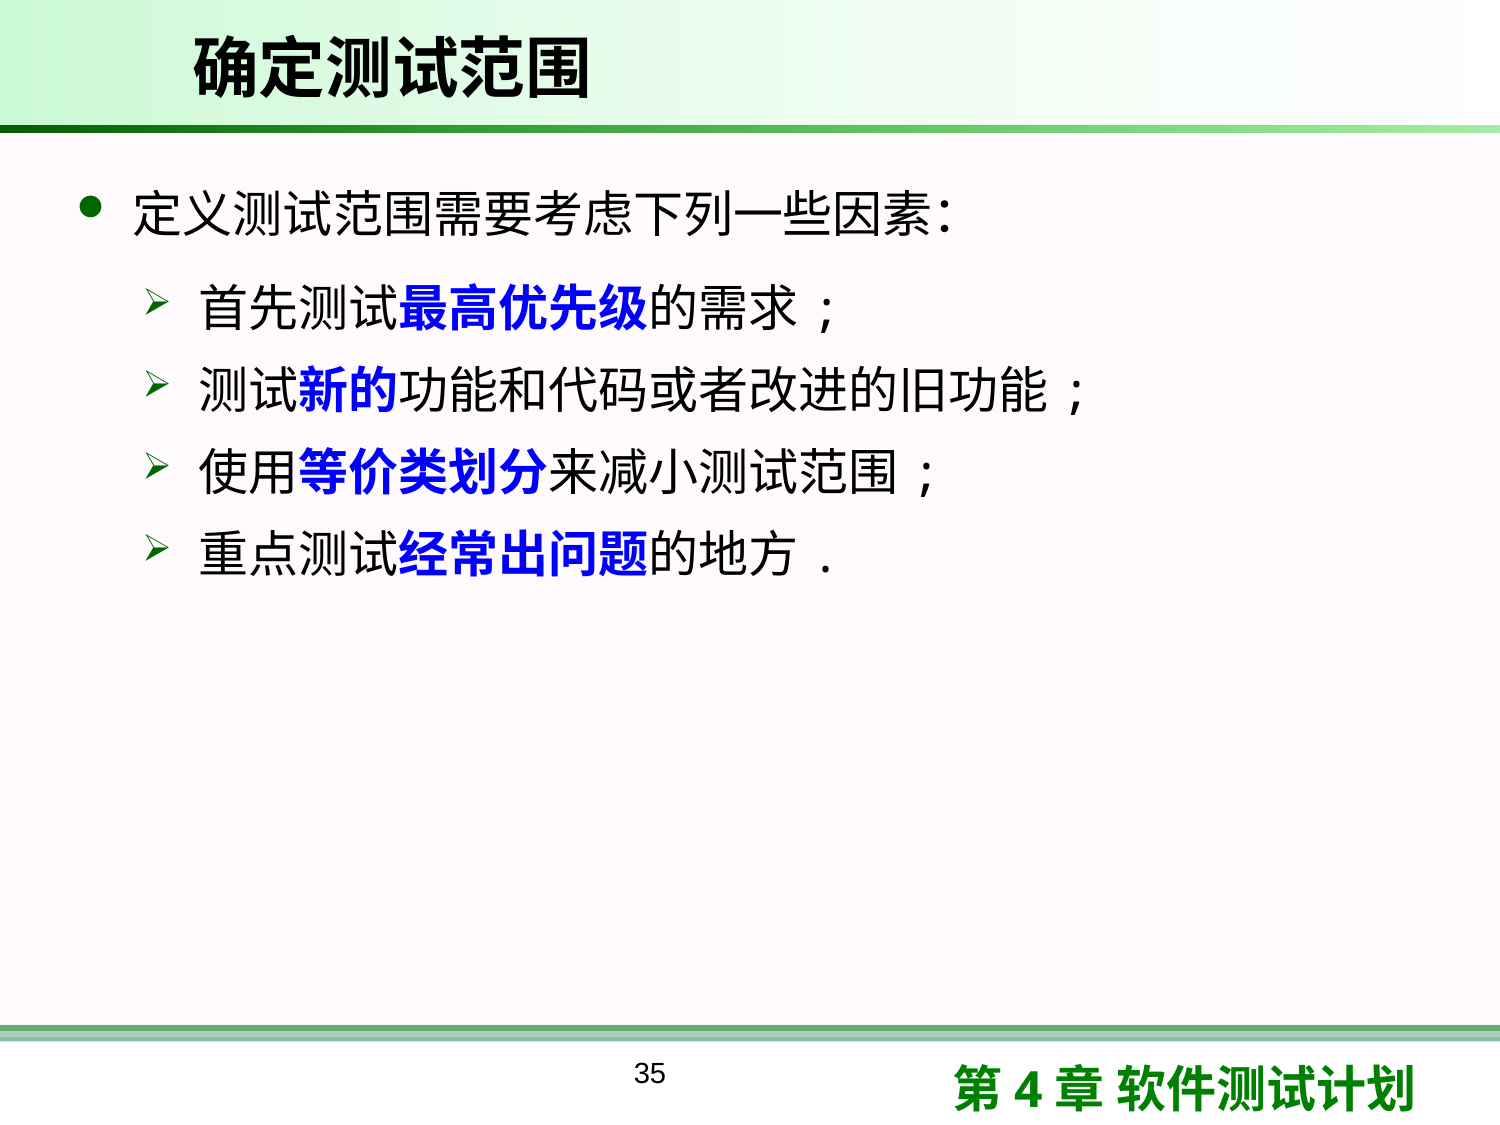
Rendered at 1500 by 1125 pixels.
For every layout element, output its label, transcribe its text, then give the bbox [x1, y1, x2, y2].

list 定义测试范围需要考虑下列一些因素： 首先测试最高优先级的需求; 测试新的功能和代码或者改进的旧功能; 使用等价类划分来减小测试范围; 重点测试经常出问题的地方. [58, 162, 1463, 1001]
footer 35 [412, 1046, 888, 1125]
title 确定测试范围 [176, 12, 1223, 119]
